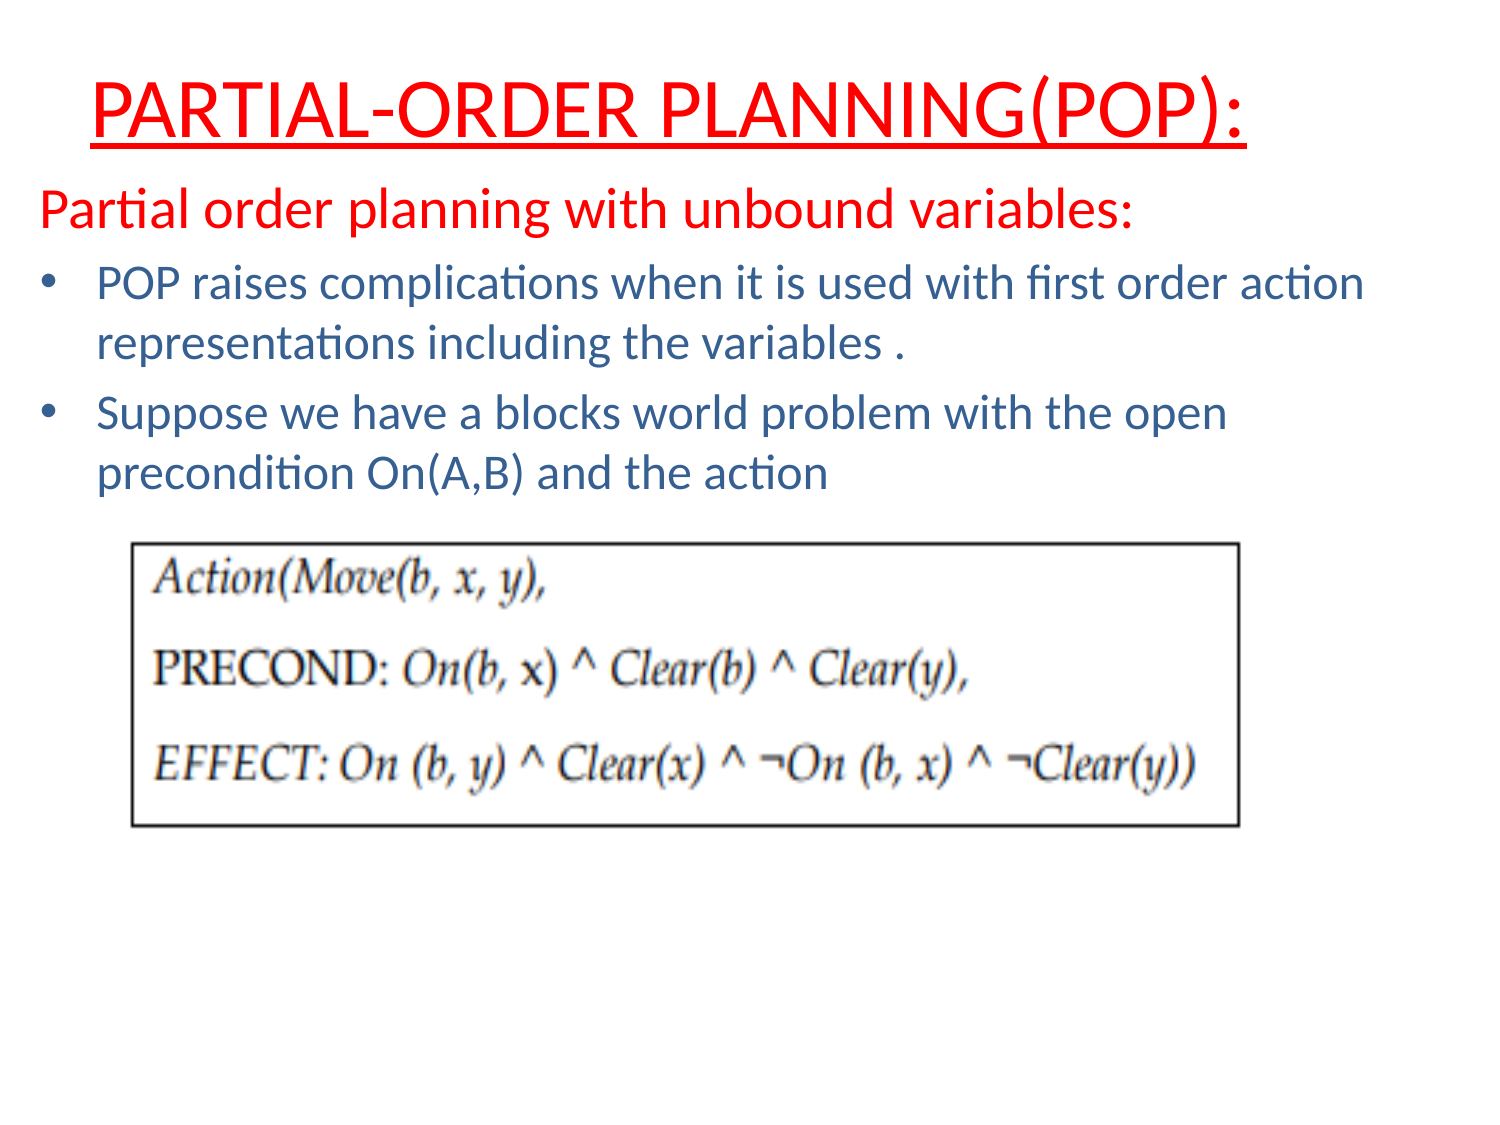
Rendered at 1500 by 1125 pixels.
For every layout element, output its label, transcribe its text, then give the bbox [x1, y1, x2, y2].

title PARTIAL-ORDER PLANNING(POP): [75, 45, 1425, 162]
picture [112, 537, 1276, 838]
list Partial order planning with unbound variables: POP raises complications when it is used with first order action representations including the variables . Suppose we have a blocks world problem with the open precondition On(A,B) and the action [24, 162, 1475, 1088]
